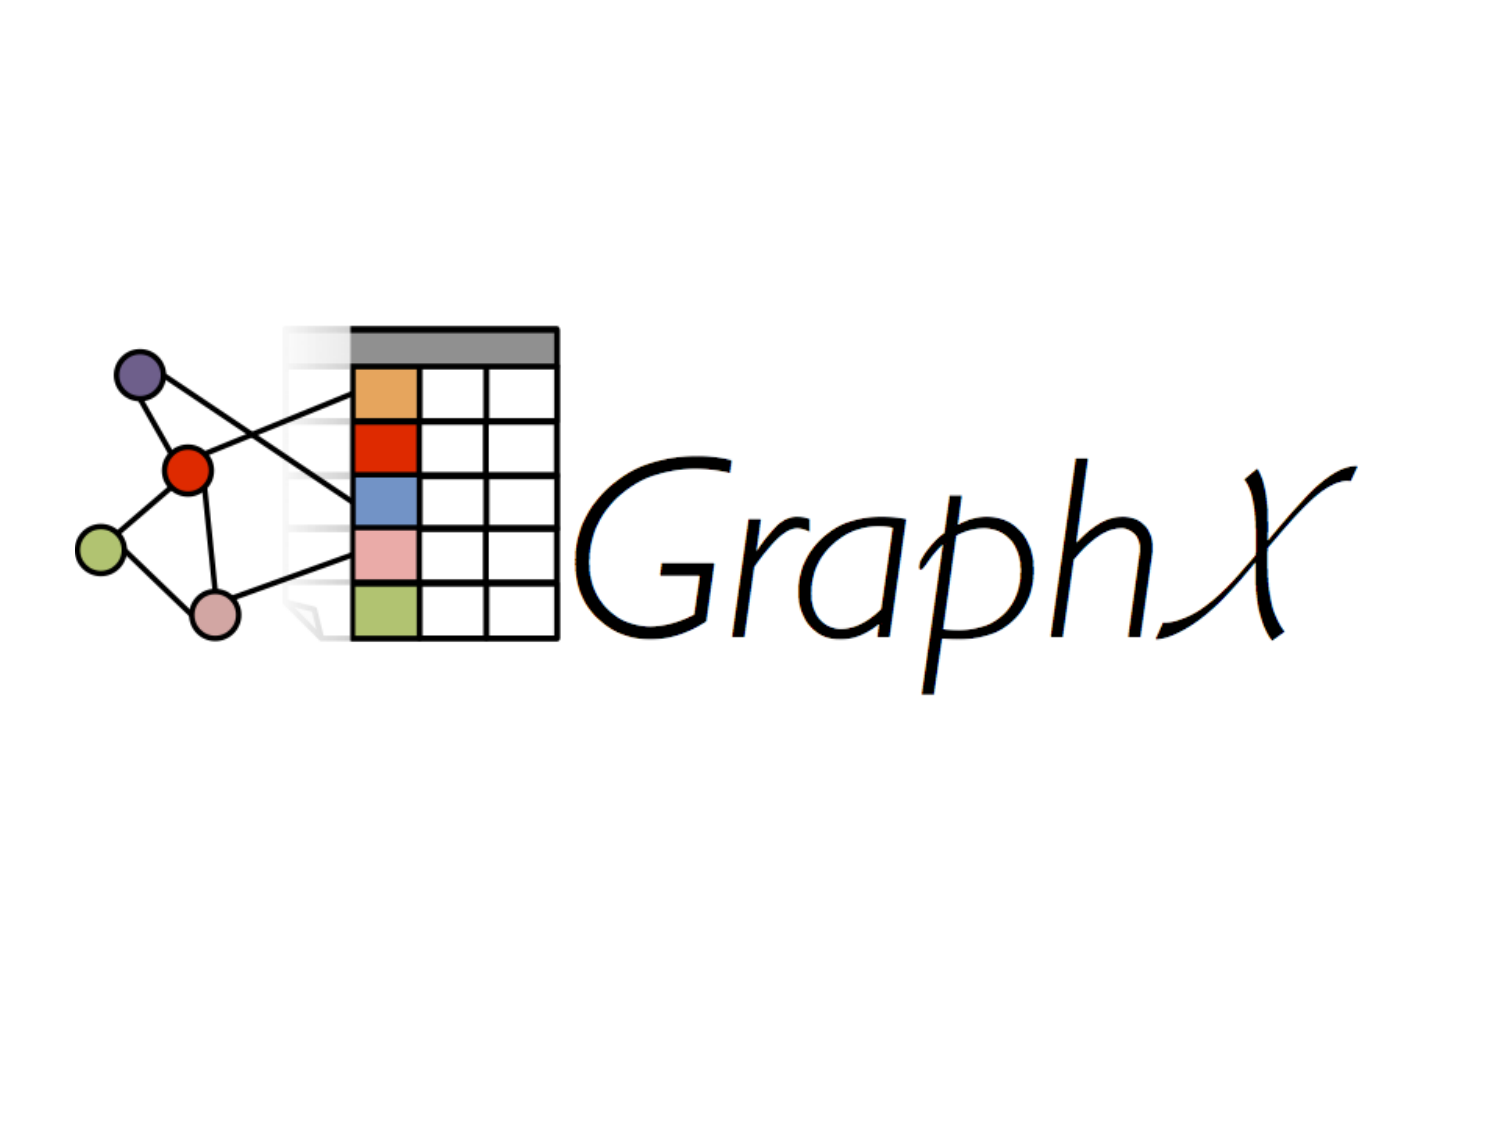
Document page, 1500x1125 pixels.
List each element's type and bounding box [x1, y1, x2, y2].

picture [74, 312, 1426, 776]
